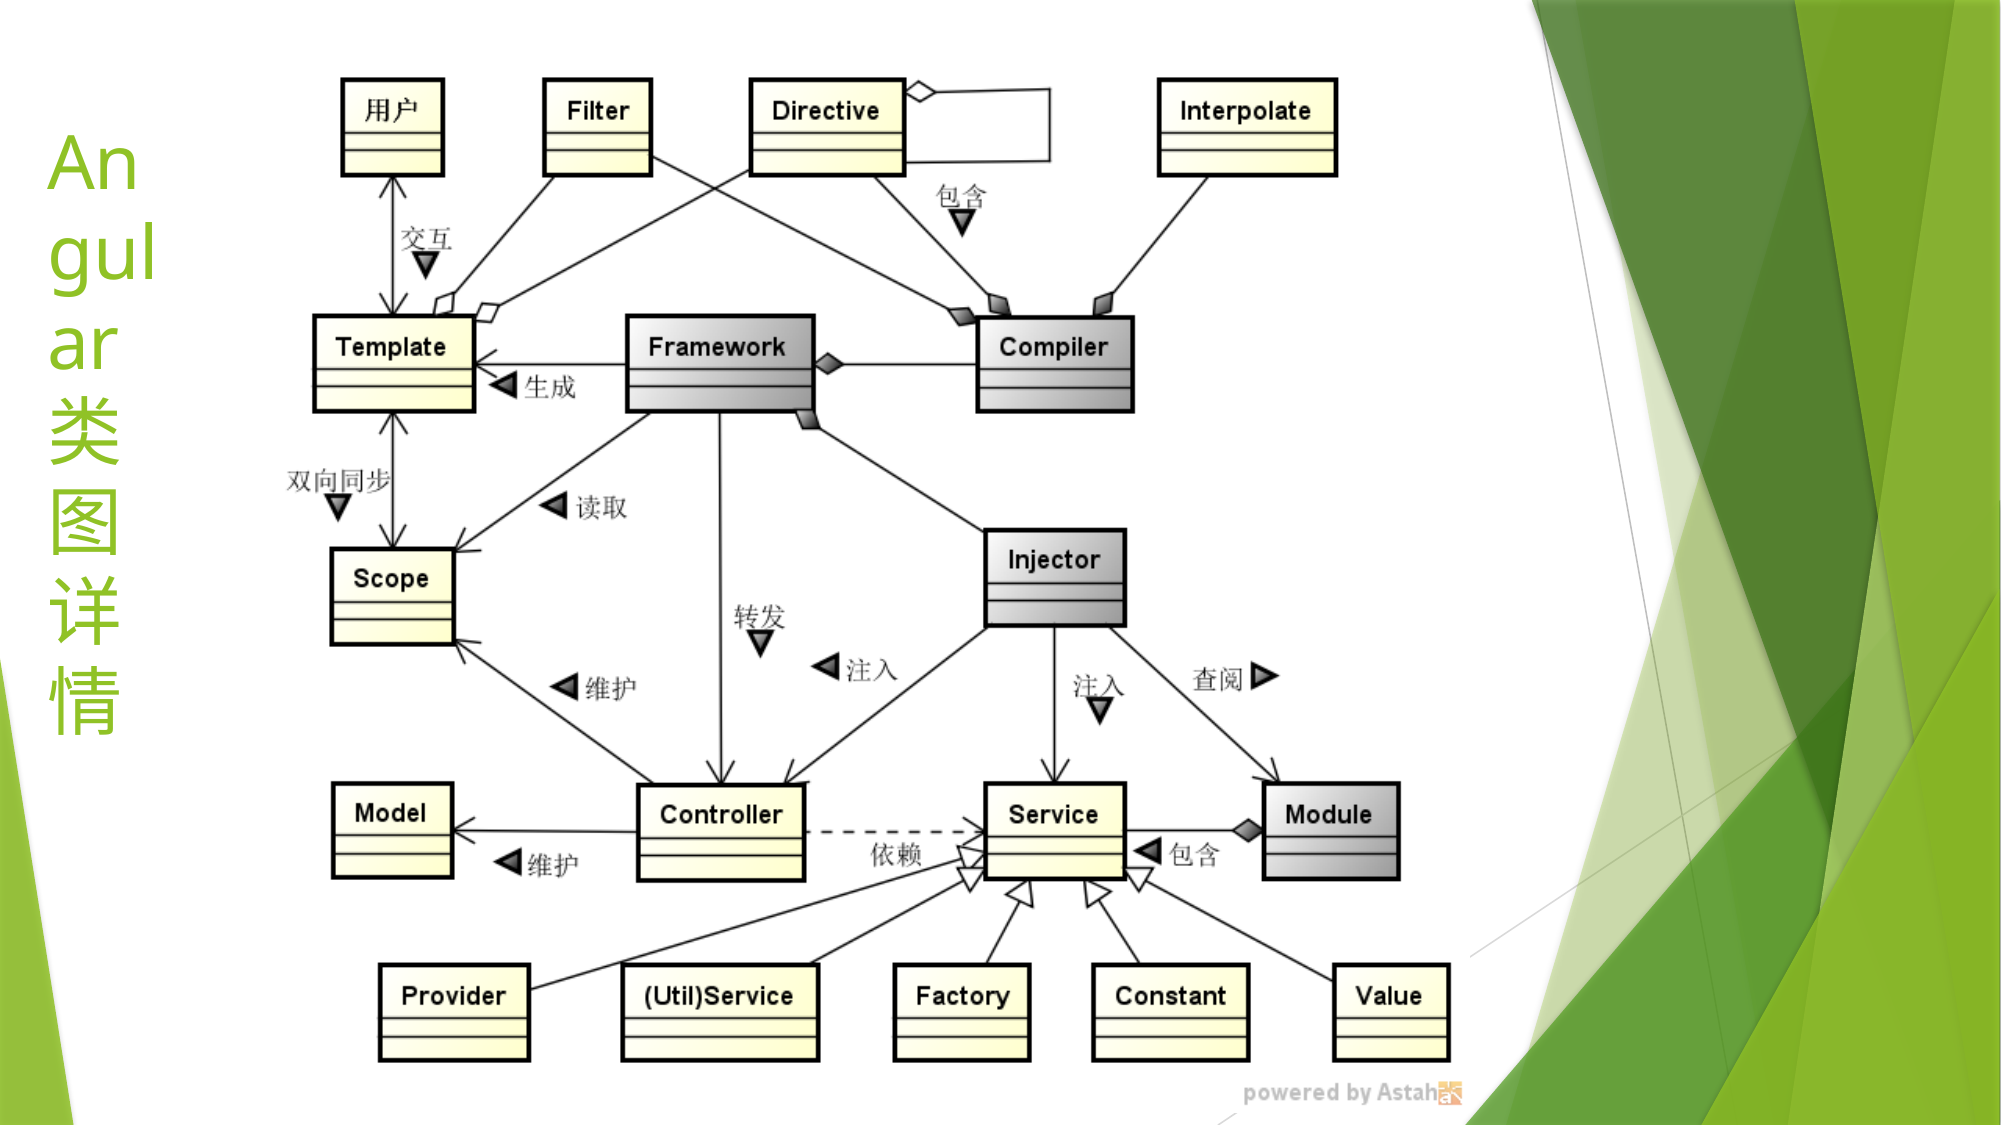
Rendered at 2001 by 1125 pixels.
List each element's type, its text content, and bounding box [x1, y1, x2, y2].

title Angular类图详情 [39, 99, 194, 1060]
picture [264, 11, 1470, 1114]
